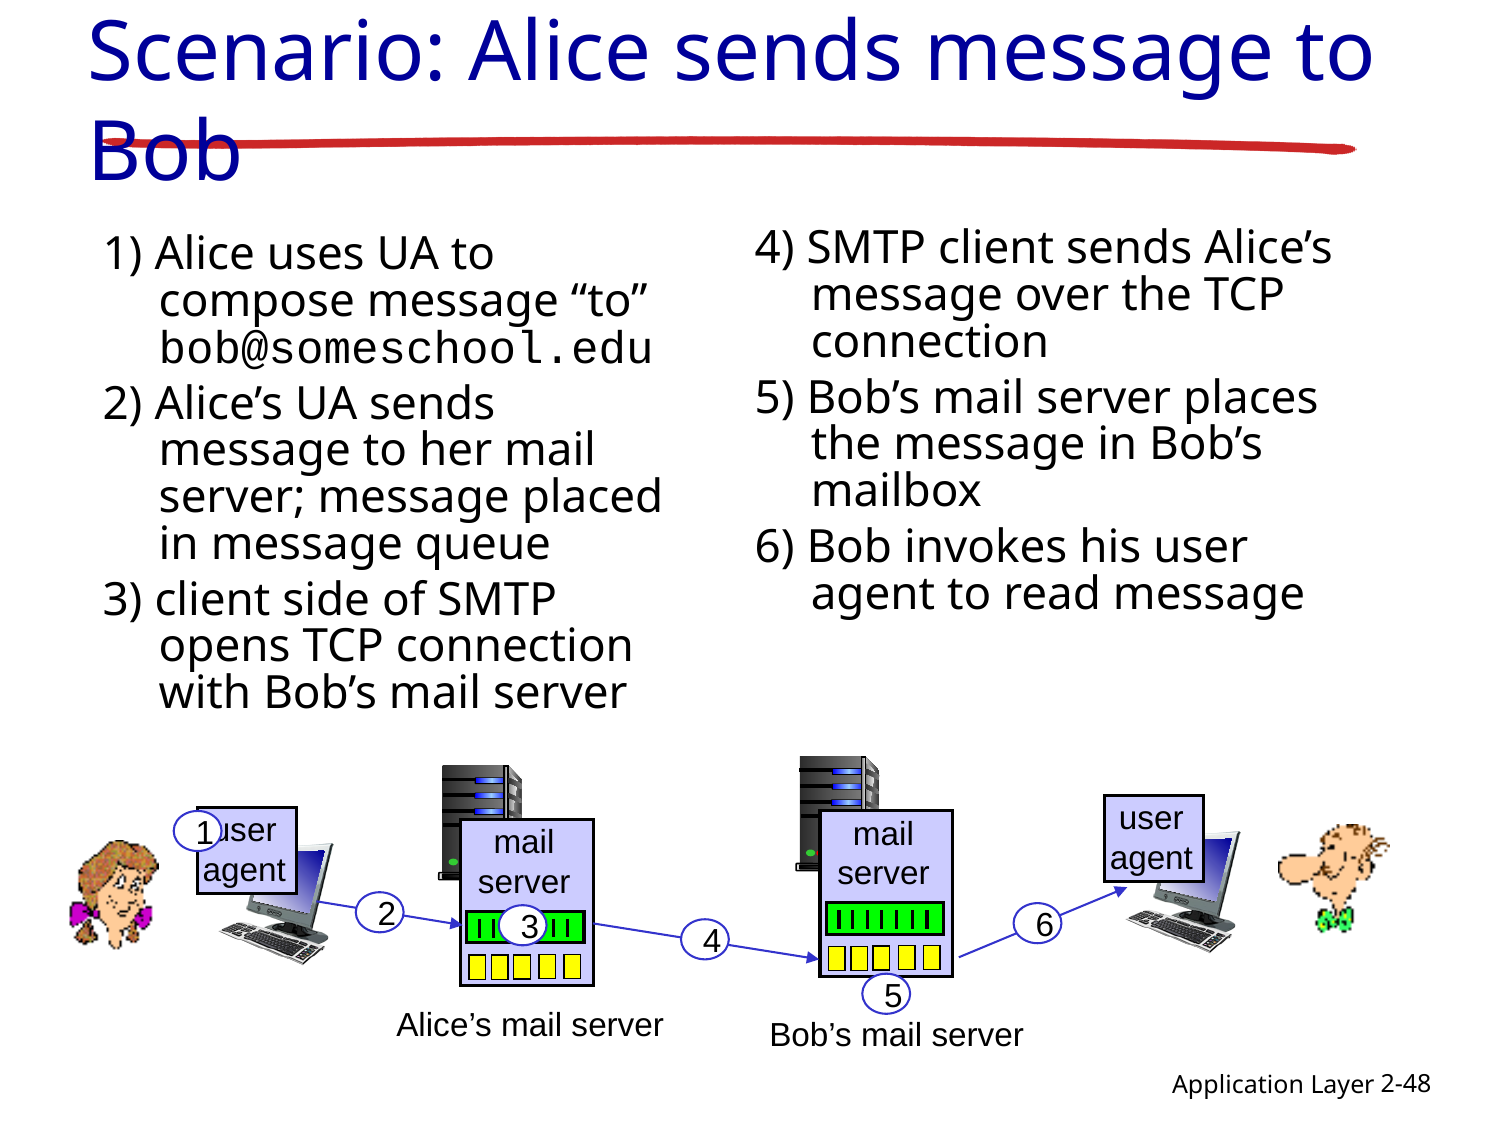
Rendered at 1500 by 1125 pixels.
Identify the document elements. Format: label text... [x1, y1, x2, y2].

text_box 1 [173, 815, 182, 847]
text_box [592, 923, 820, 960]
title Scenario: Alice sends message to Bob [72, 3, 1424, 192]
picture [95, 131, 1371, 161]
picture [65, 839, 159, 955]
picture [1278, 824, 1390, 938]
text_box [187, 800, 338, 974]
text_box Bob’s mail server [754, 1005, 1041, 1061]
text_box 5 [862, 984, 911, 1005]
list 1) Alice uses UA to compose message “to” bob@someschool.edu 2) Alice’s UA sends message to her mail server; message placed in message queue 3) client side of SMTP opens TCP connection with Bob’s mail server [87, 224, 713, 754]
text_box Application Layer [914, 1060, 1390, 1108]
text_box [795, 756, 881, 871]
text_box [438, 765, 523, 880]
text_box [1094, 788, 1245, 962]
text_box 2-‹#› [1365, 1060, 1477, 1106]
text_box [460, 812, 594, 986]
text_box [316, 900, 463, 926]
text_box Alice’s mail server [381, 995, 680, 1051]
list 4) SMTP client sends Alice’s message over the TCP connection 5) Bob’s mail server places the message in Bob’s mailbox 6) Bob invokes his user agent to read message [739, 219, 1365, 756]
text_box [958, 886, 1089, 958]
text_box 2 [361, 892, 398, 899]
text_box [819, 803, 954, 977]
